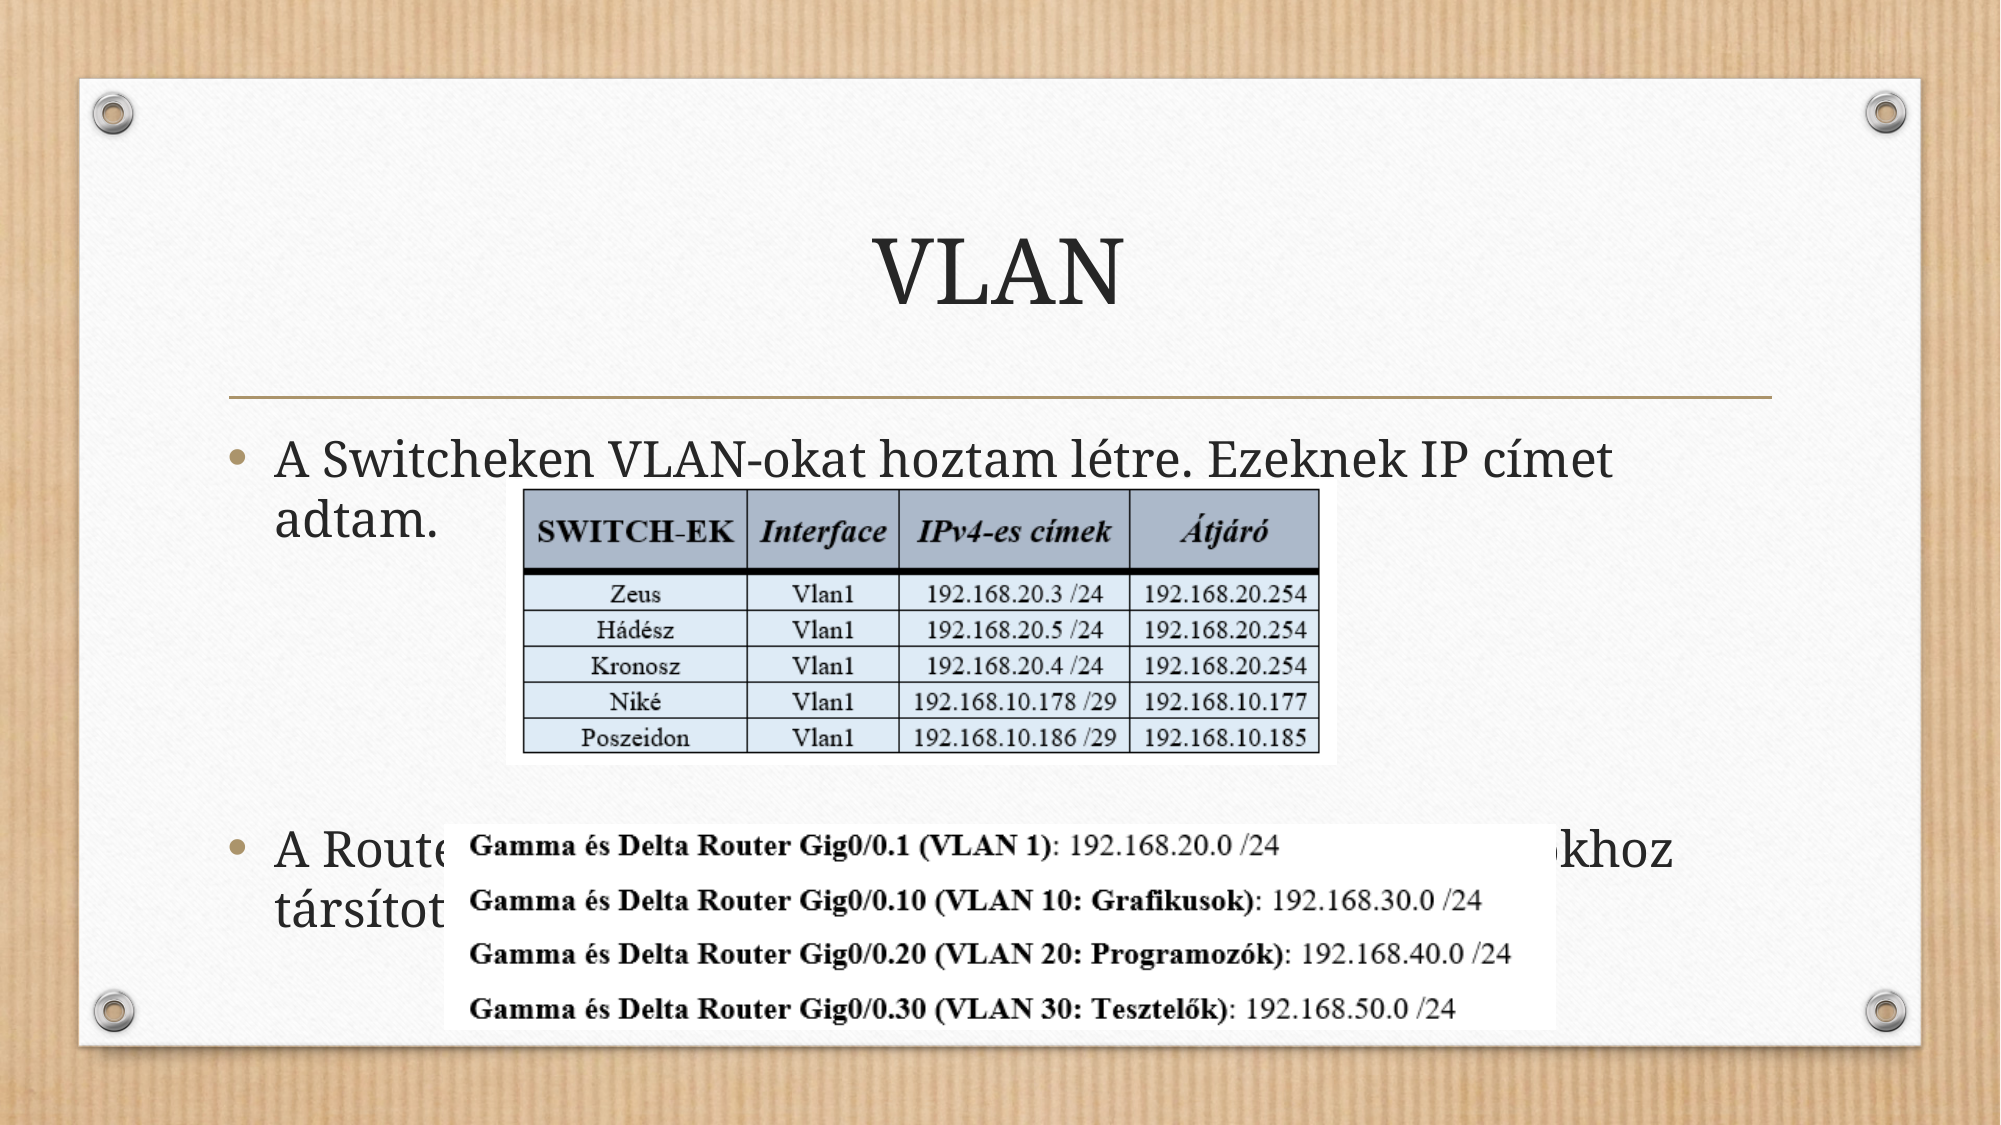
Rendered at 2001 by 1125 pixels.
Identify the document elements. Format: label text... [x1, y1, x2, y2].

picture [0, 0, 2001, 1125]
title VLAN [212, 161, 1788, 375]
list A Switcheken VLAN-okat hoztam létre. Ezeknek IP címet adtam. A Routeren létrehoztam alinterfaceket amiket VLAN-okhoz társítottam. [212, 419, 1788, 964]
